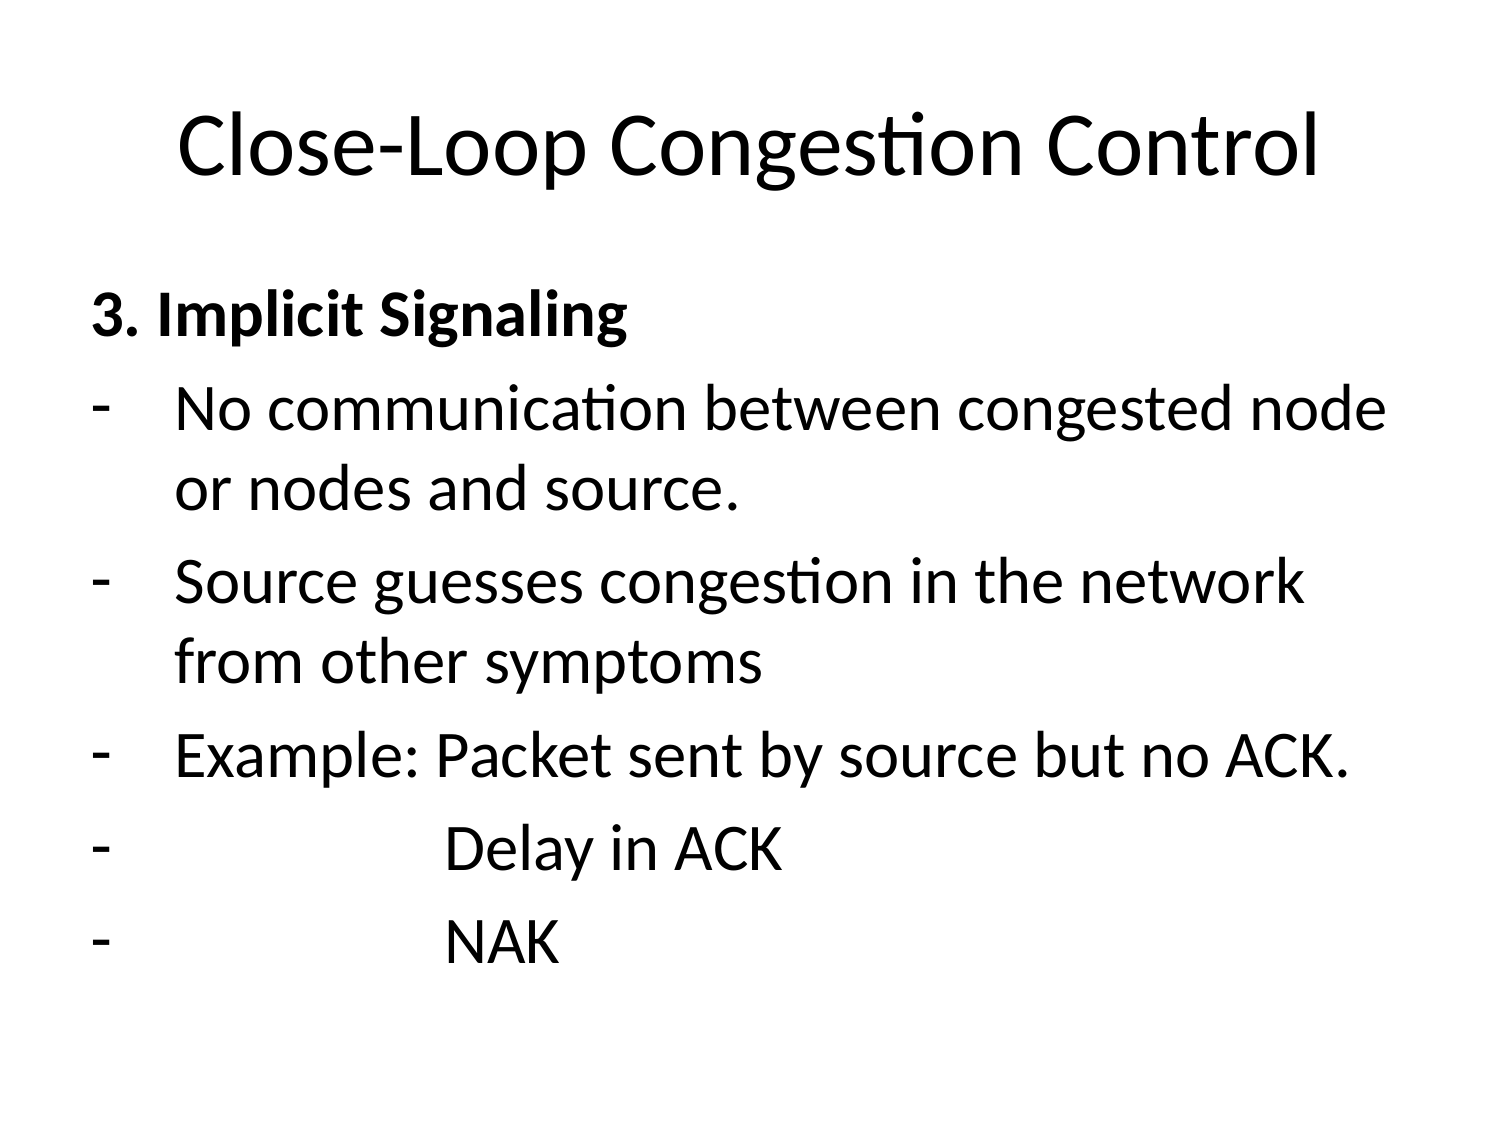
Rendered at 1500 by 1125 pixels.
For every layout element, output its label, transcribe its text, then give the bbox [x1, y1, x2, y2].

list 3. Implicit Signaling No communication between congested node or nodes and source. Source guesses congestion in the network from other symptoms Example: Packet sent by source but no ACK. Delay in ACK NAK [75, 262, 1425, 1088]
title Close-Loop Congestion Control [75, 45, 1425, 233]
